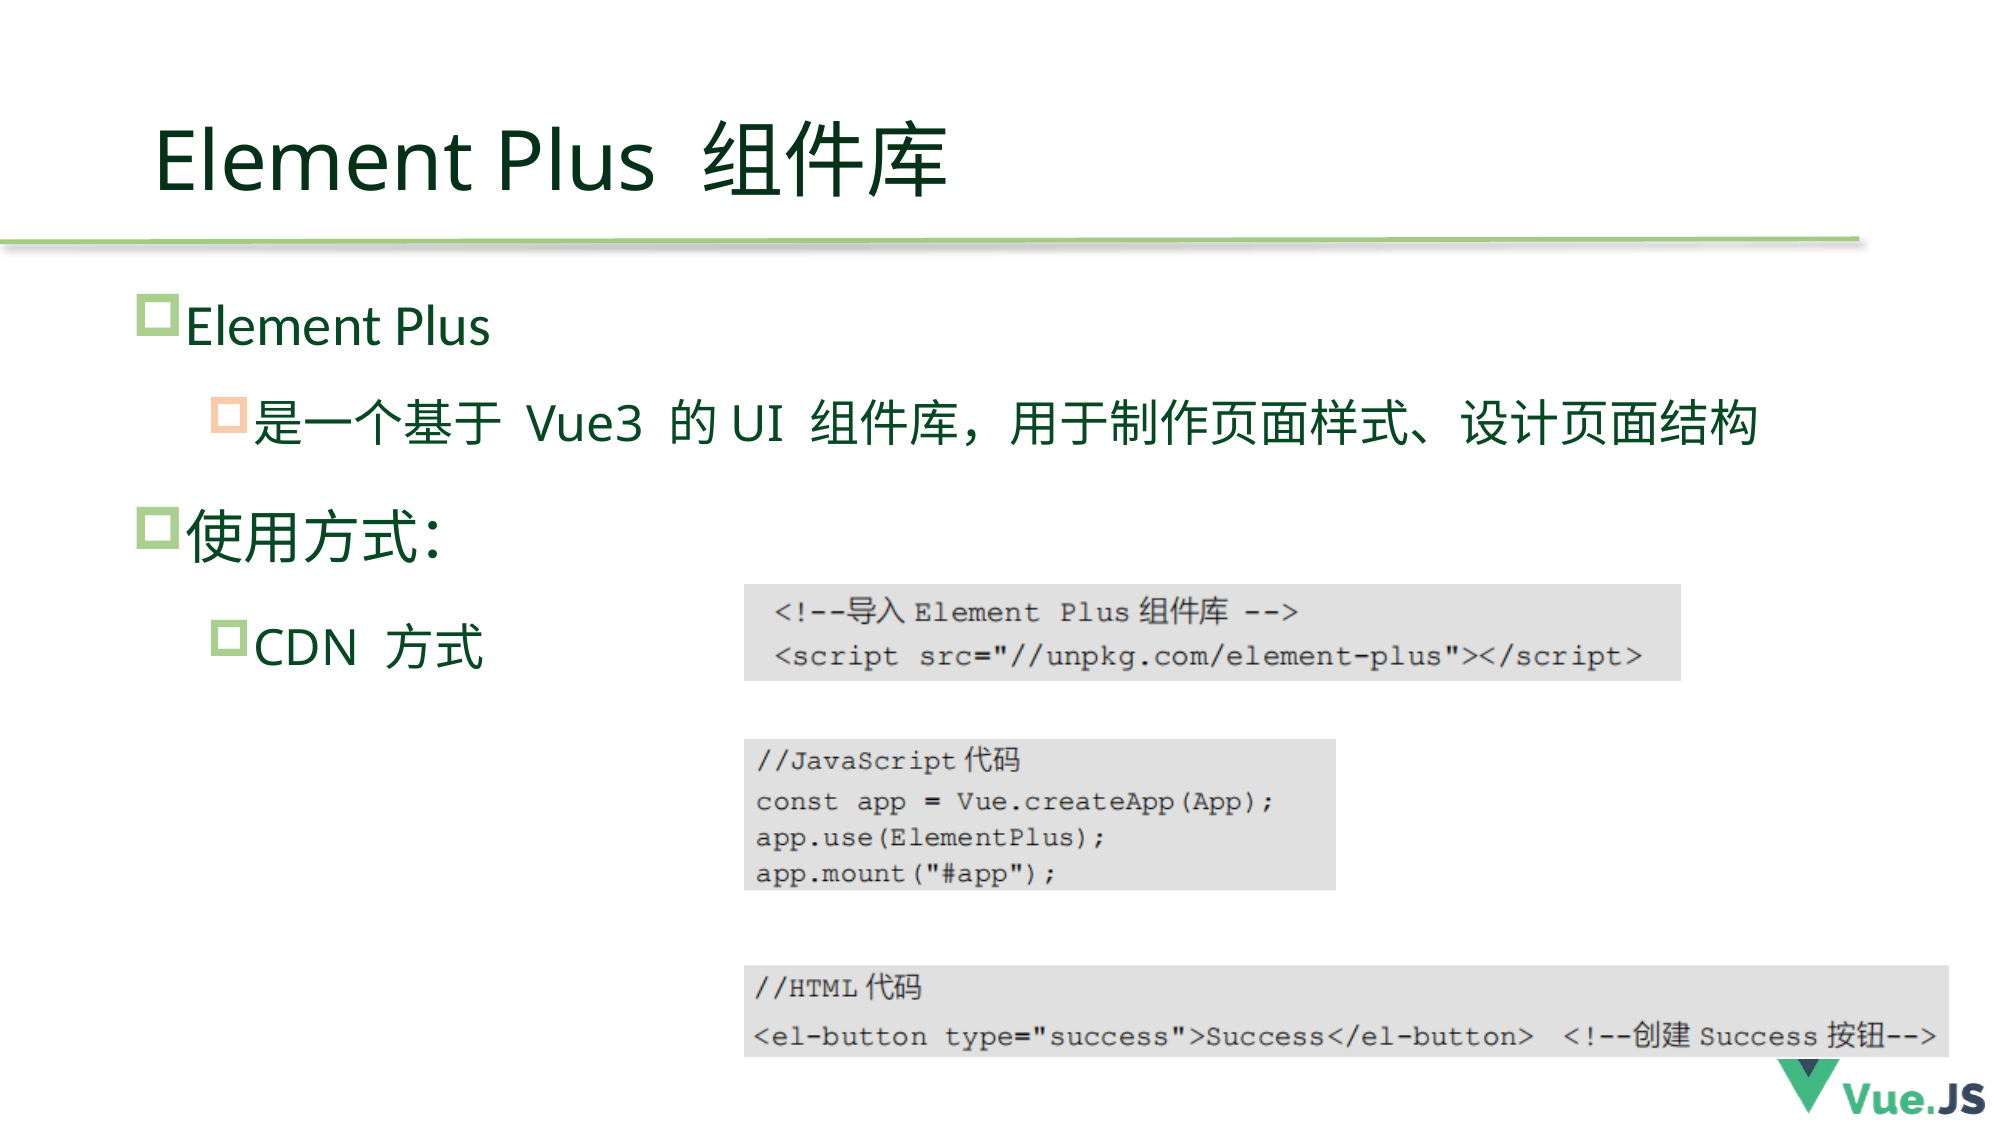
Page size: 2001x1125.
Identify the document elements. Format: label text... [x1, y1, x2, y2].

picture [744, 584, 1681, 681]
picture [744, 964, 2000, 1125]
title Element Plus 组件库 [137, 93, 1863, 234]
list Element Plus 是一个基于 Vue3 的UI 组件库，用于制作页面样式、设计页面结构 使用方式： CDN 方式 [116, 251, 1863, 1014]
picture [744, 739, 1336, 892]
